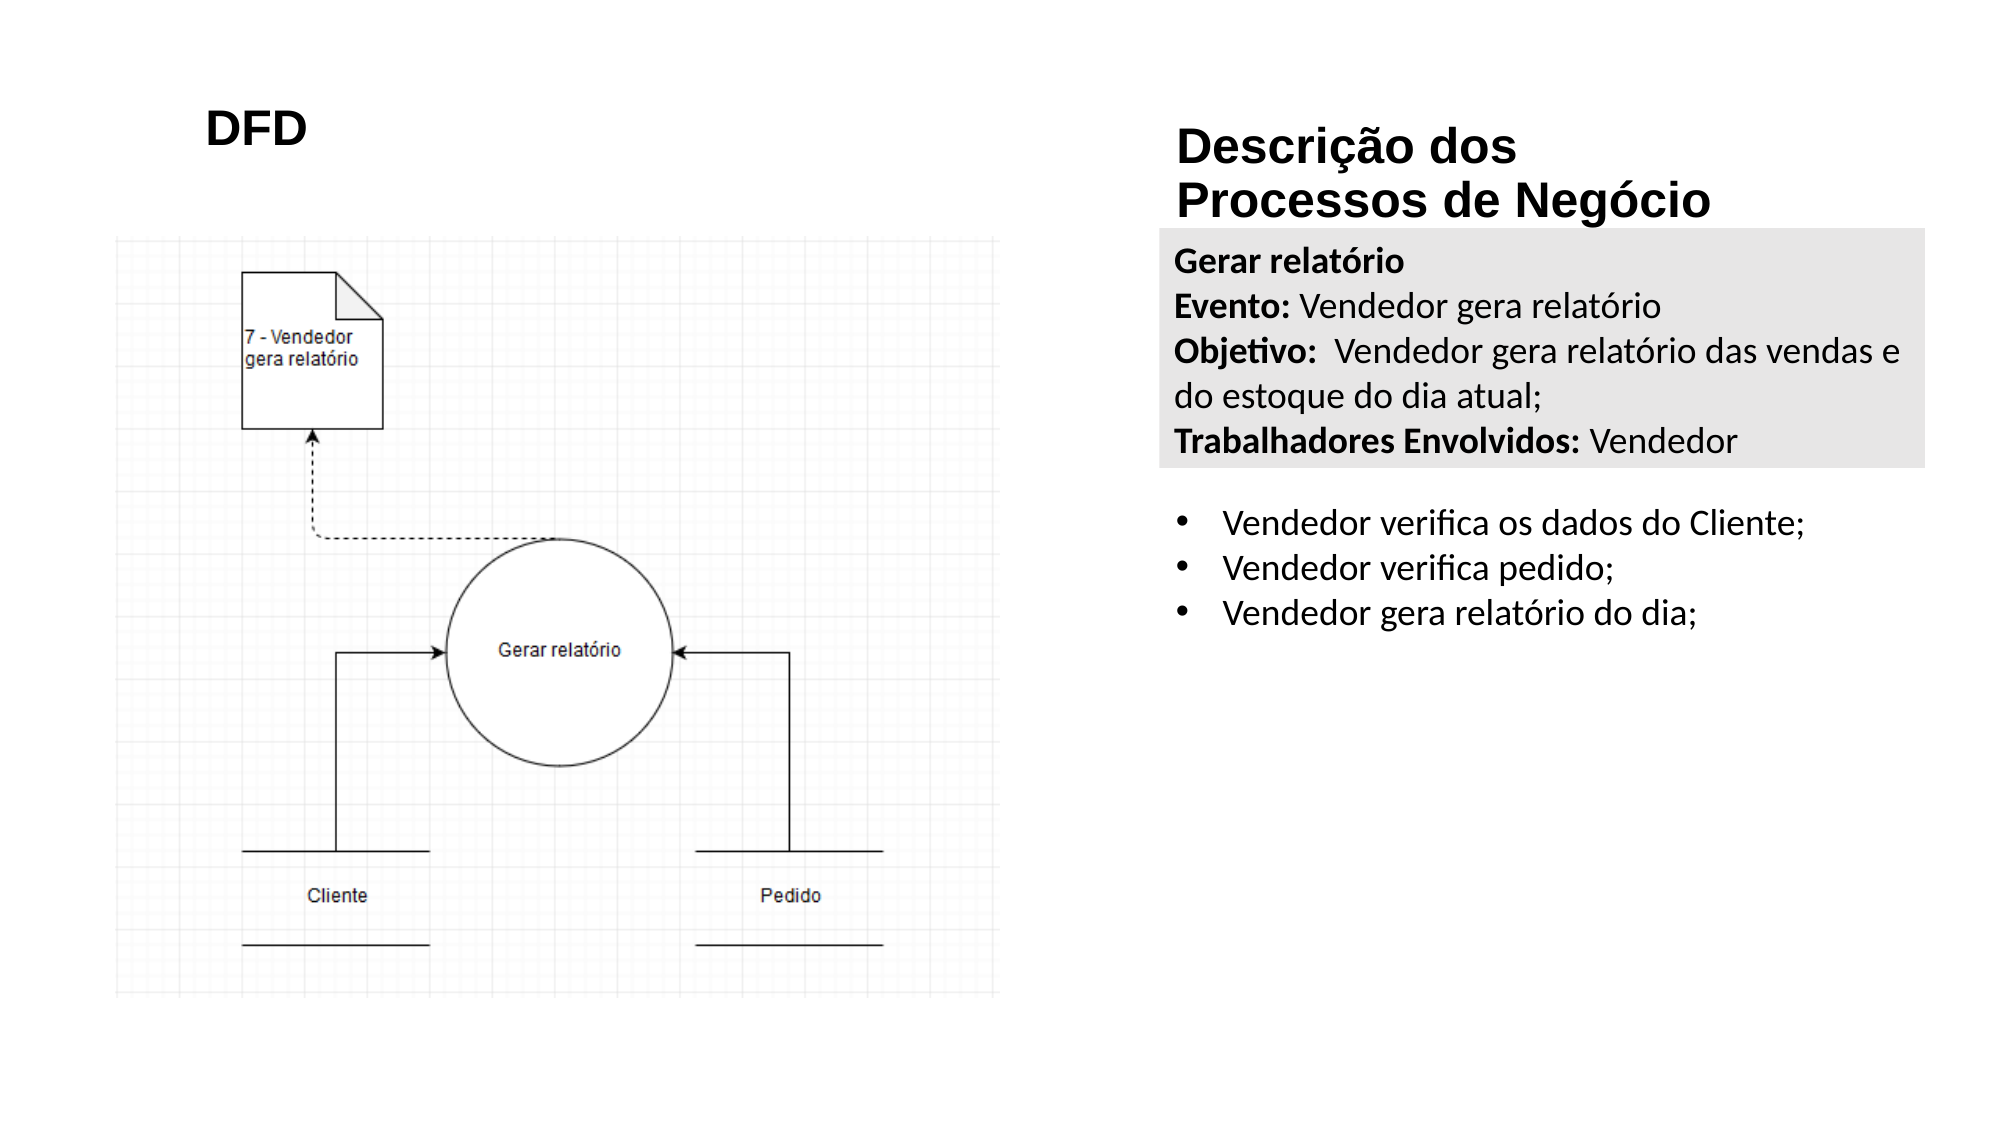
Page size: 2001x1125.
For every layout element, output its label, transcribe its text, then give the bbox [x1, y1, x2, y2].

text_box Vendedor verifica os dados do Cliente; Vendedor verifica pedido; Vendedor gera relatório do dia; [1161, 490, 1828, 640]
title Descrição dos Processos de Negócio [1161, 87, 1935, 237]
text_box Gerar relatório Evento: Vendedor gera relatório Objetivo: Vendedor gera relatório das vendas e do estoque do dia atual; Trabalhadores Envolvidos: Vendedor [1159, 228, 1925, 468]
picture [115, 236, 1000, 998]
text_box DFD [190, 87, 323, 163]
